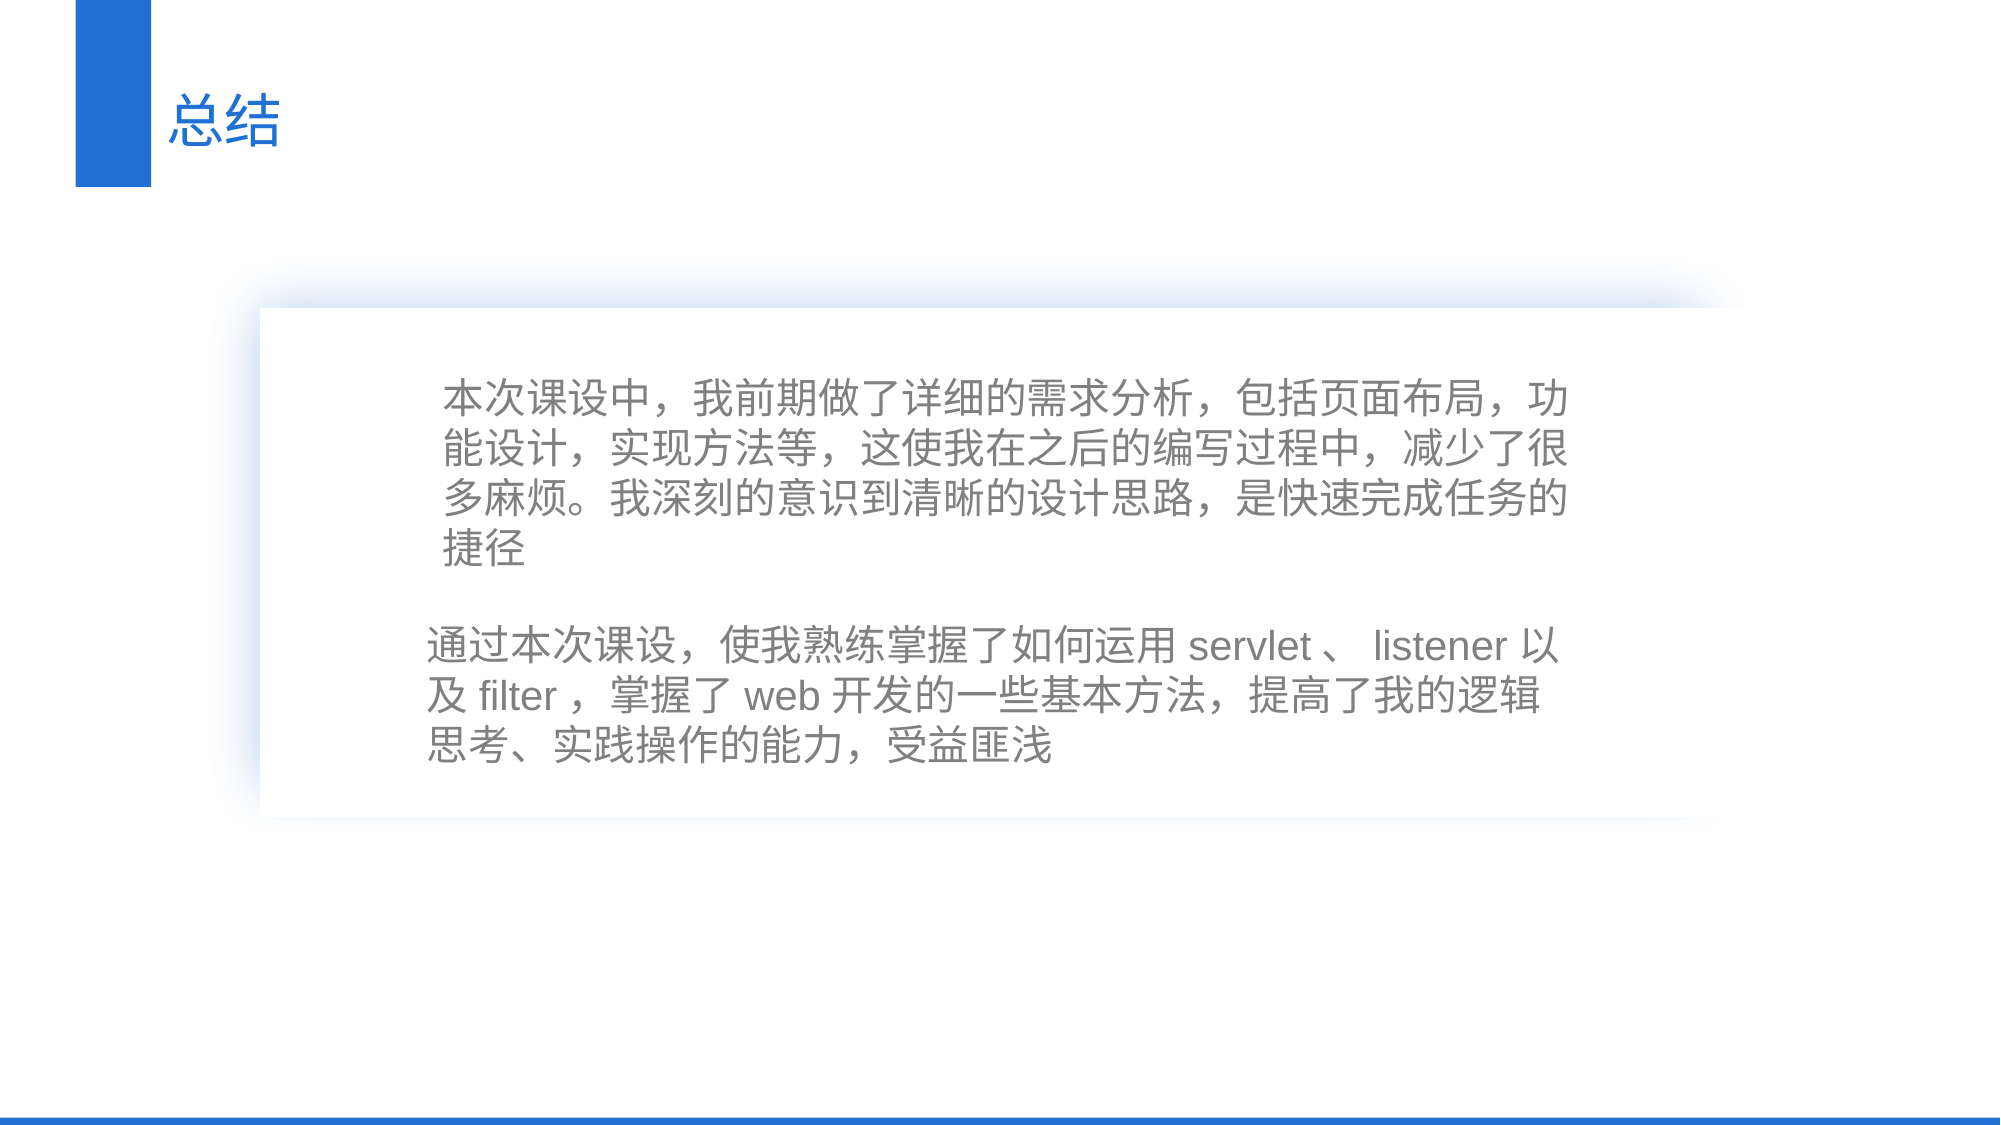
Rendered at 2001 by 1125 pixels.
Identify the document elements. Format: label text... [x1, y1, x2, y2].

text_box [259, 307, 1795, 818]
text_box 总结 [151, 55, 755, 187]
text_box [75, 0, 152, 188]
text_box 本次课设中，我前期做了详细的需求分析，包括页面布局，功能设计，实现方法等，这使我在之后的编写过程中，减少了很多麻烦。我深刻的意识到清晰的设计思路，是快速完成任务的捷径 [427, 364, 1604, 592]
text_box 通过本次课设，使我熟练掌握了如何运用servlet、listener以及filter，掌握了web开发的一些基本方法，提高了我的逻辑思考、实践操作的能力，受益匪浅 [412, 611, 1588, 769]
